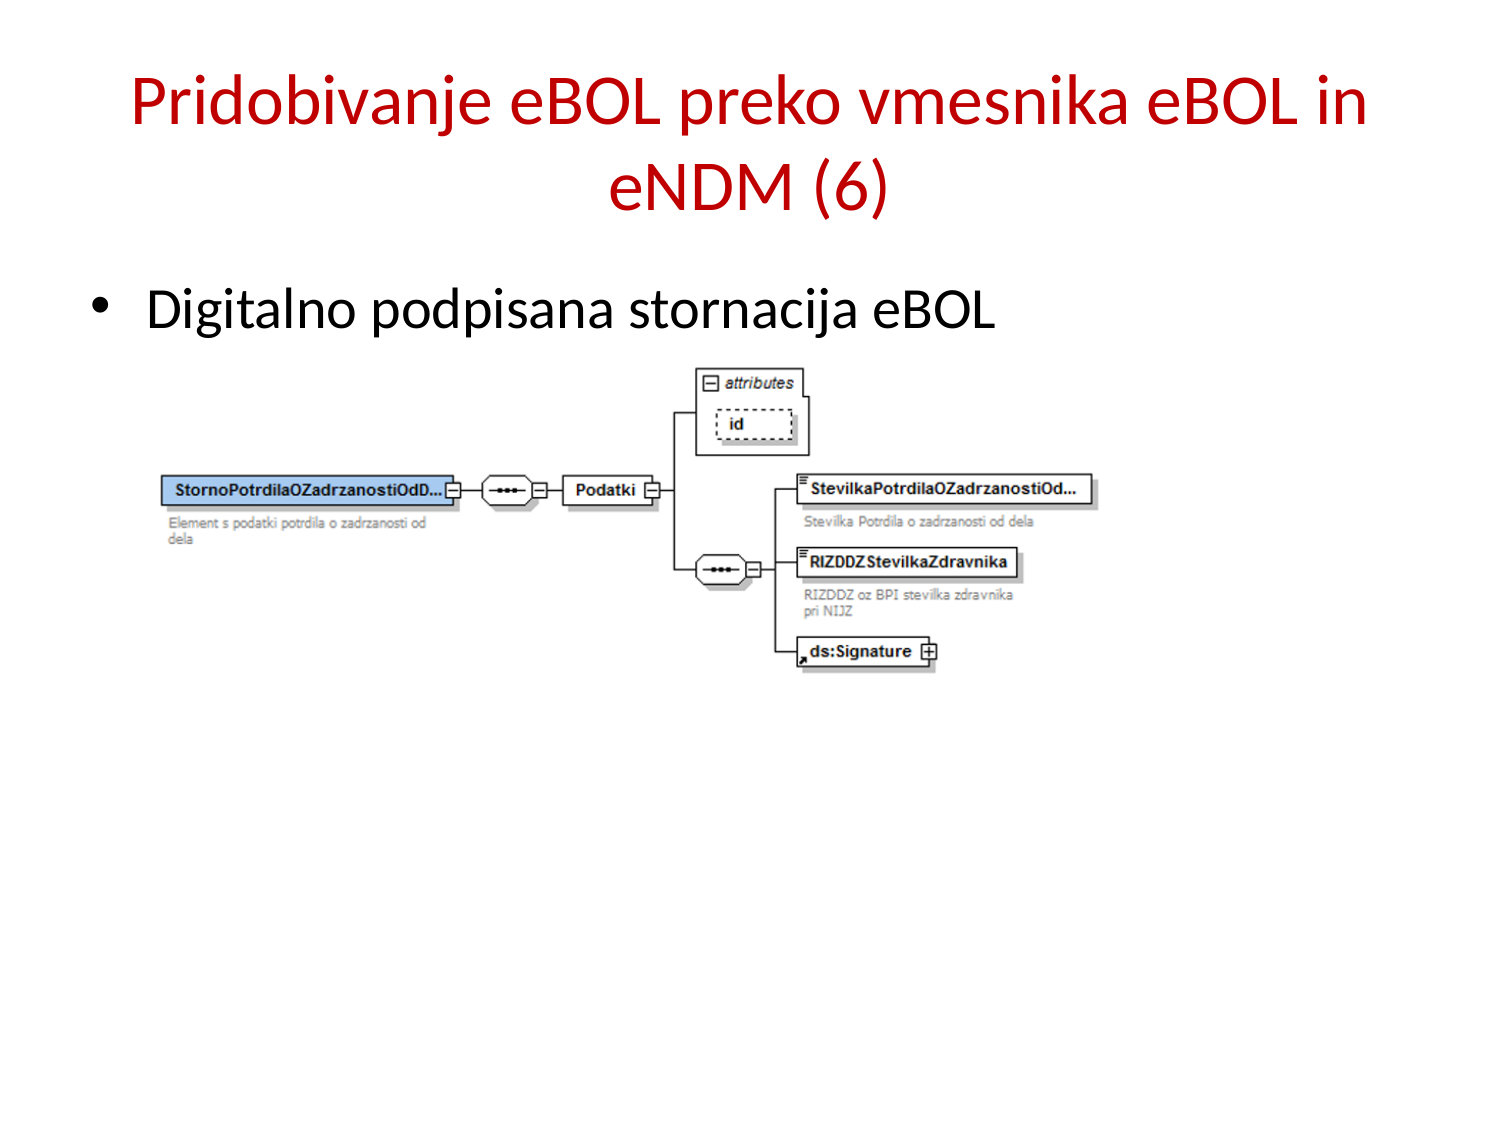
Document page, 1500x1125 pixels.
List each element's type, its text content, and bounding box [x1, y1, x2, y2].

list Digitalno podpisana stornacija eBOL [75, 262, 1152, 350]
picture [145, 349, 1117, 691]
title Pridobivanje eBOL preko vmesnika eBOL in eNDM (6) [75, 45, 1425, 233]
